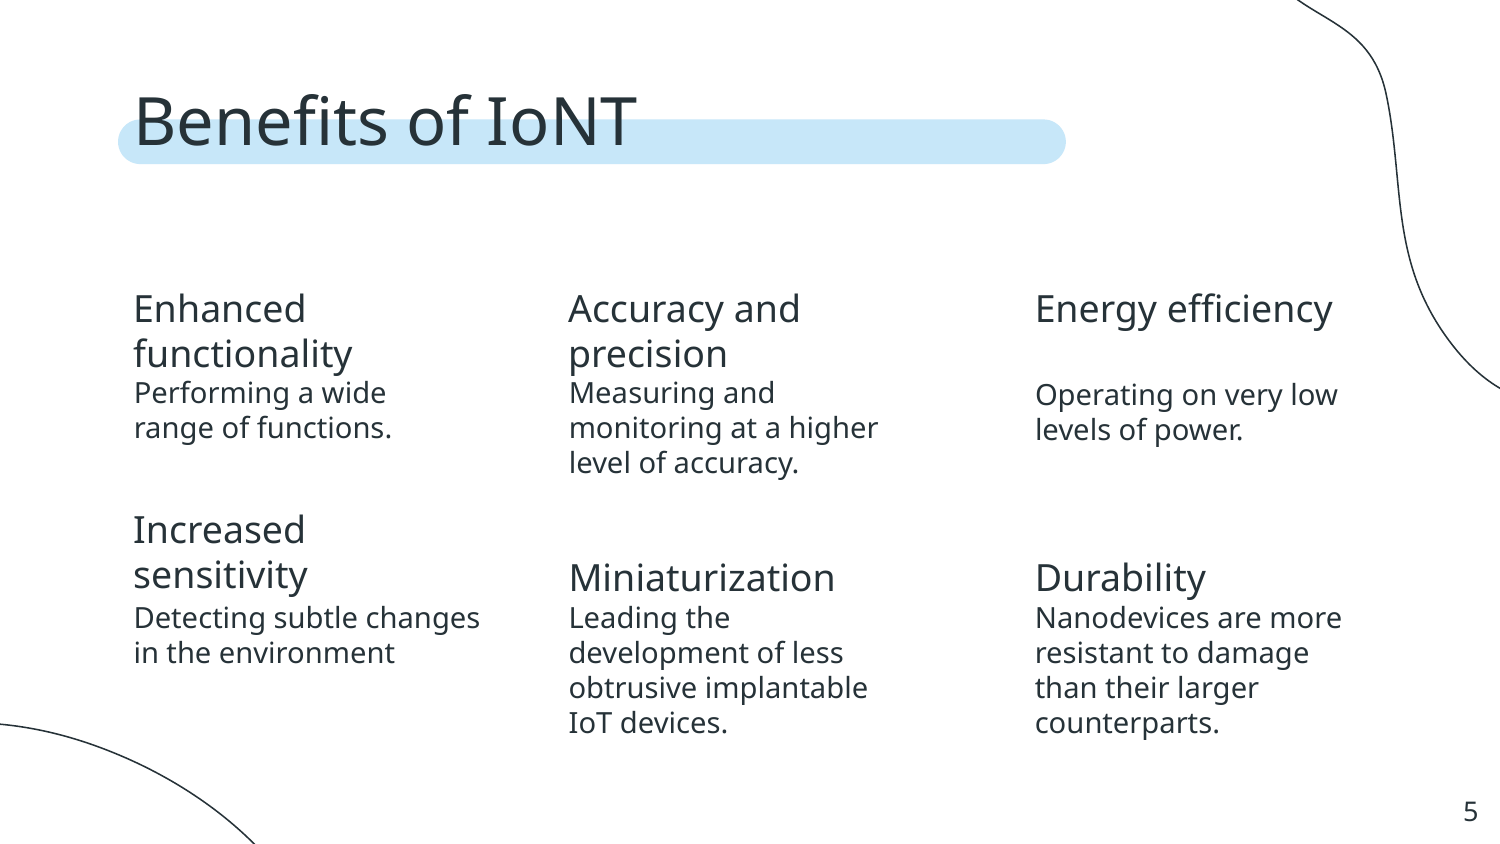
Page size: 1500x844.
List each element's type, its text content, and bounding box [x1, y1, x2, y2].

subtitle Measuring and monitoring at a higher level of accuracy. [553, 359, 916, 493]
subtitle Nanodevices are more resistant to damage than their larger counterparts. [1019, 584, 1382, 686]
subtitle Miniaturization [553, 538, 916, 584]
subtitle Performing a wide range of functions. [118, 359, 481, 460]
subtitle Enhanced functionality [118, 270, 480, 332]
subtitle Energy efficiency [1019, 270, 1382, 332]
subtitle Operating on very low levels of power. [1020, 361, 1382, 463]
subtitle Increased sensitivity [118, 491, 480, 553]
subtitle Durability [1019, 538, 1382, 584]
subtitle Leading the development of less obtrusive implantable IoT devices. [553, 584, 916, 686]
slide_number 5 [1403, 779, 1494, 844]
title Benefits of IoNT [118, 63, 1382, 165]
subtitle Detecting subtle changes in the environment [118, 584, 503, 686]
subtitle Accuracy and precision [553, 270, 858, 359]
